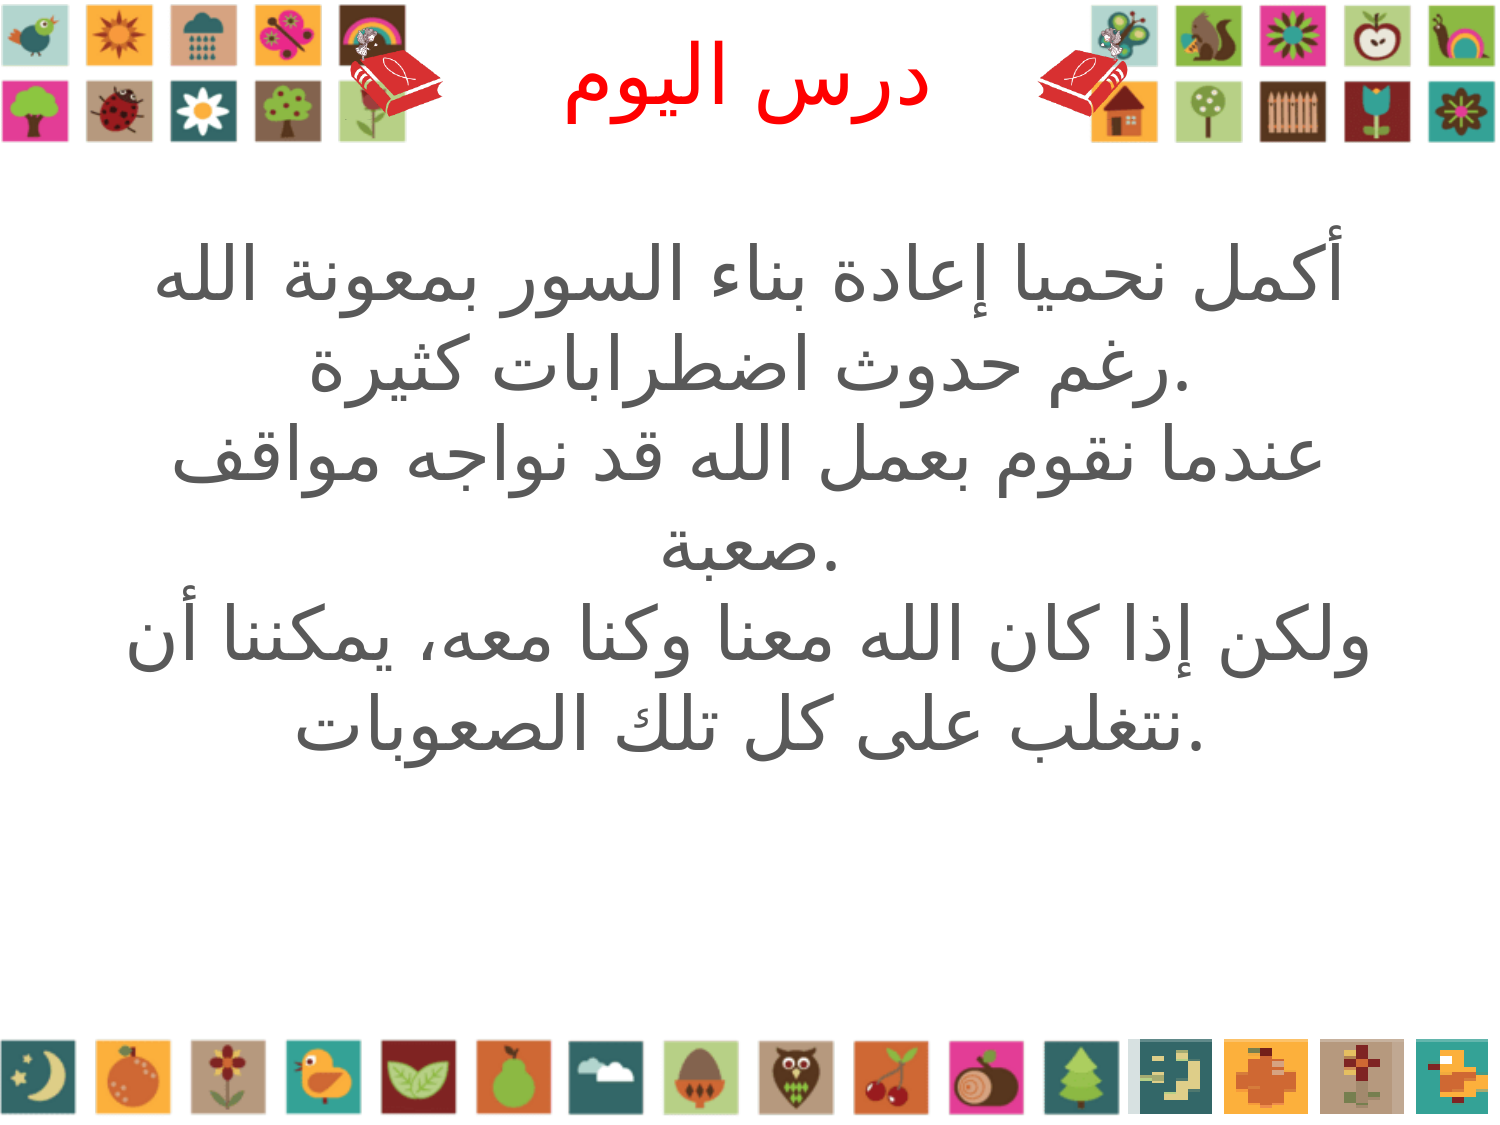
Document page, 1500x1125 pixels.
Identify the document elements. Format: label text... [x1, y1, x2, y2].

text_box درس اليوم [425, 13, 1077, 129]
text_box أكمل نحميا إعادة بناء السور بمعونة الله رغم حدوث اضطرابات كثيرة. عندما نقوم بعمل الله قد نواجه مواقف صعبة. ولكن إذا كان الله معنا وكنا معه، يمكننا أن نتغلب على كل تلك الصعوبات. [76, 218, 1424, 773]
picture [1005, 3, 1500, 150]
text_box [0, 1028, 1500, 1118]
picture [0, 3, 475, 150]
